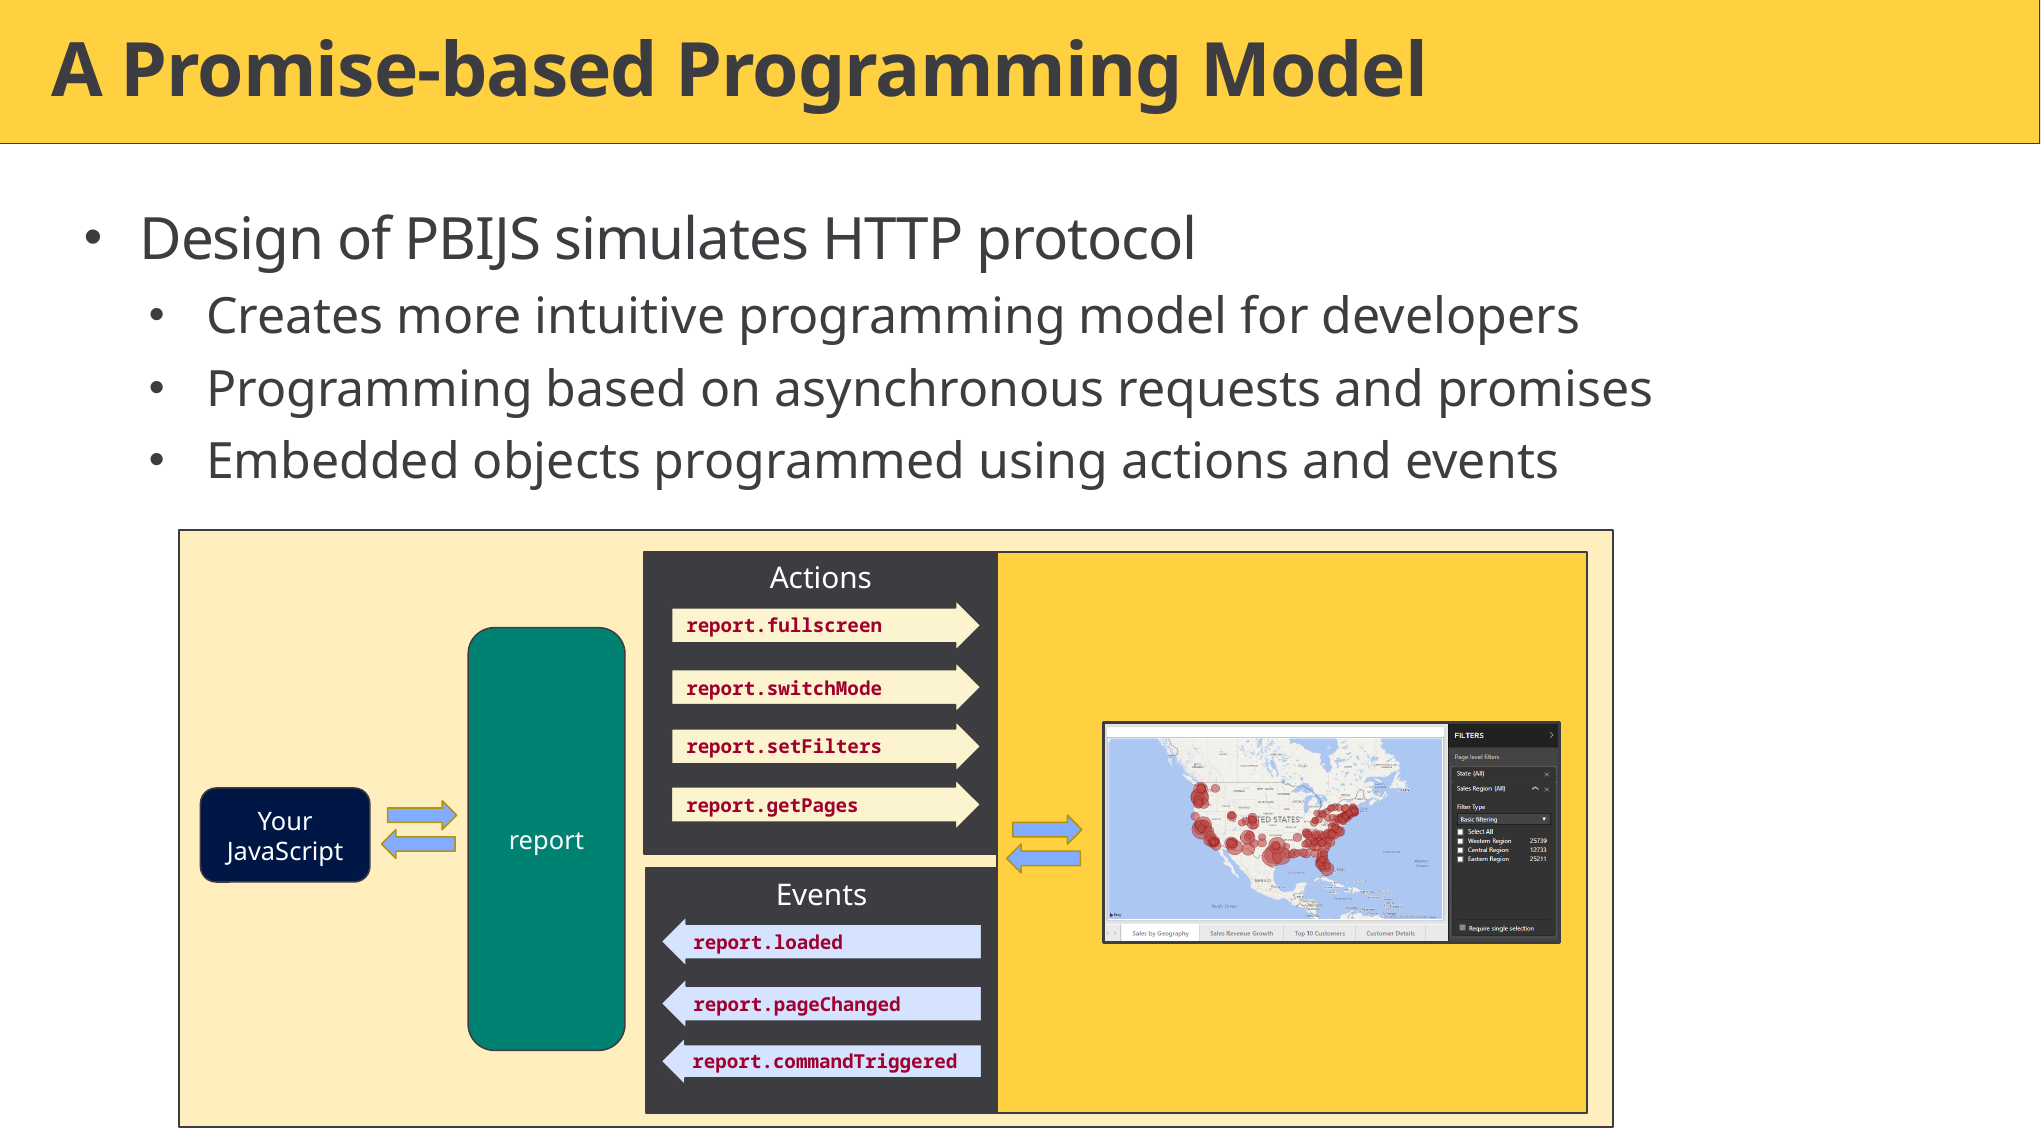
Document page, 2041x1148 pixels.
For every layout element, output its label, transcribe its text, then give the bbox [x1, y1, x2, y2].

text_box Your JavaScript [199, 787, 371, 883]
title A Promise-based Programming Model [51, 31, 1988, 113]
text_box [178, 529, 1614, 1128]
picture [1105, 723, 1559, 942]
text_box [386, 799, 458, 831]
list Design of PBIJS simulates HTTP protocol Creates more intuitive programming model for developers Programming based on asynchronous requests and promises Embedded objects programmed using actions and events [83, 201, 1988, 490]
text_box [645, 867, 998, 1114]
text_box [380, 828, 457, 860]
text_box [996, 551, 1588, 1114]
text_box [1006, 843, 1082, 874]
text_box [1011, 814, 1083, 845]
text_box report [467, 626, 626, 1052]
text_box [644, 551, 998, 855]
